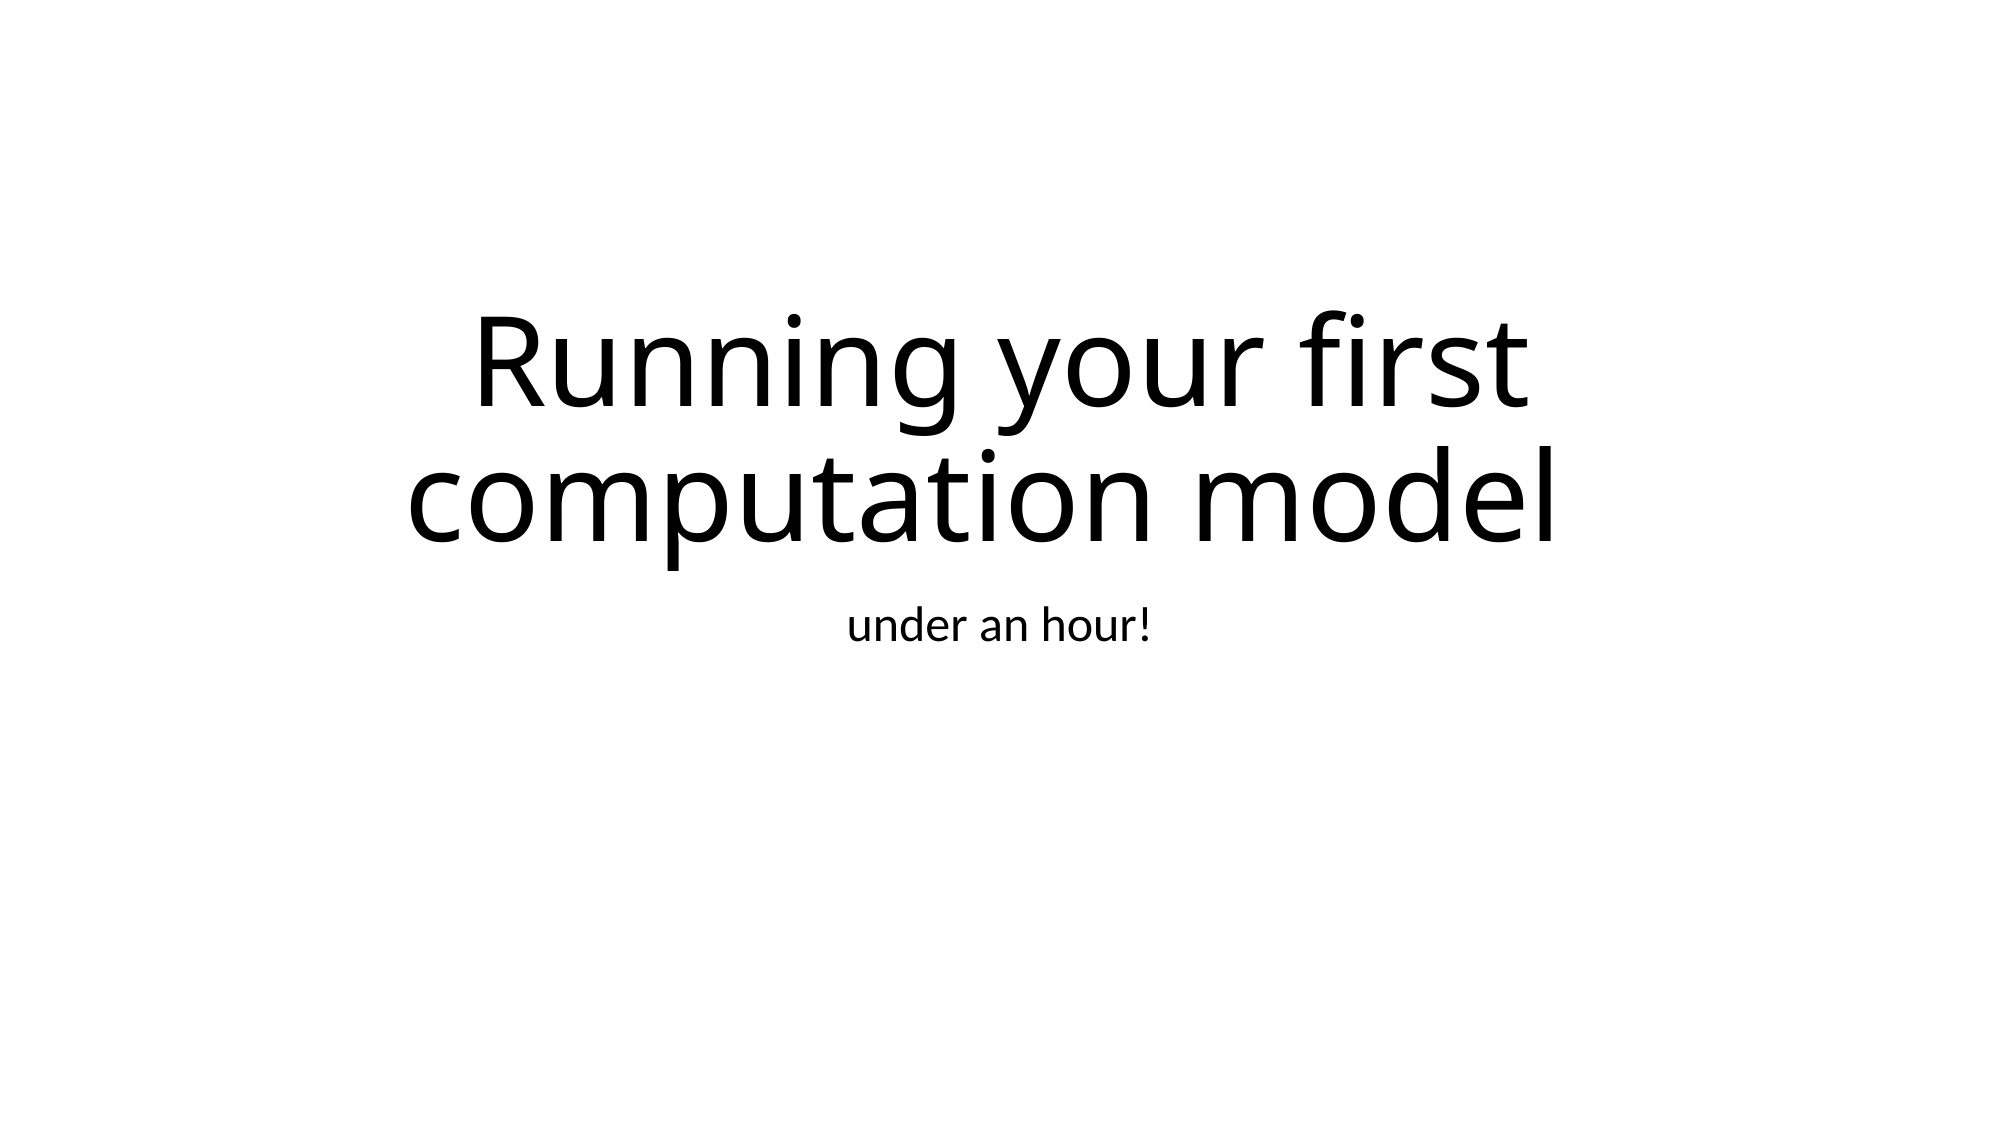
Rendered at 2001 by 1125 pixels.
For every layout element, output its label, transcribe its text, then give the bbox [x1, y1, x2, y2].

title Running your first computation model [249, 184, 1750, 576]
subtitle under an hour! [249, 590, 1750, 863]
